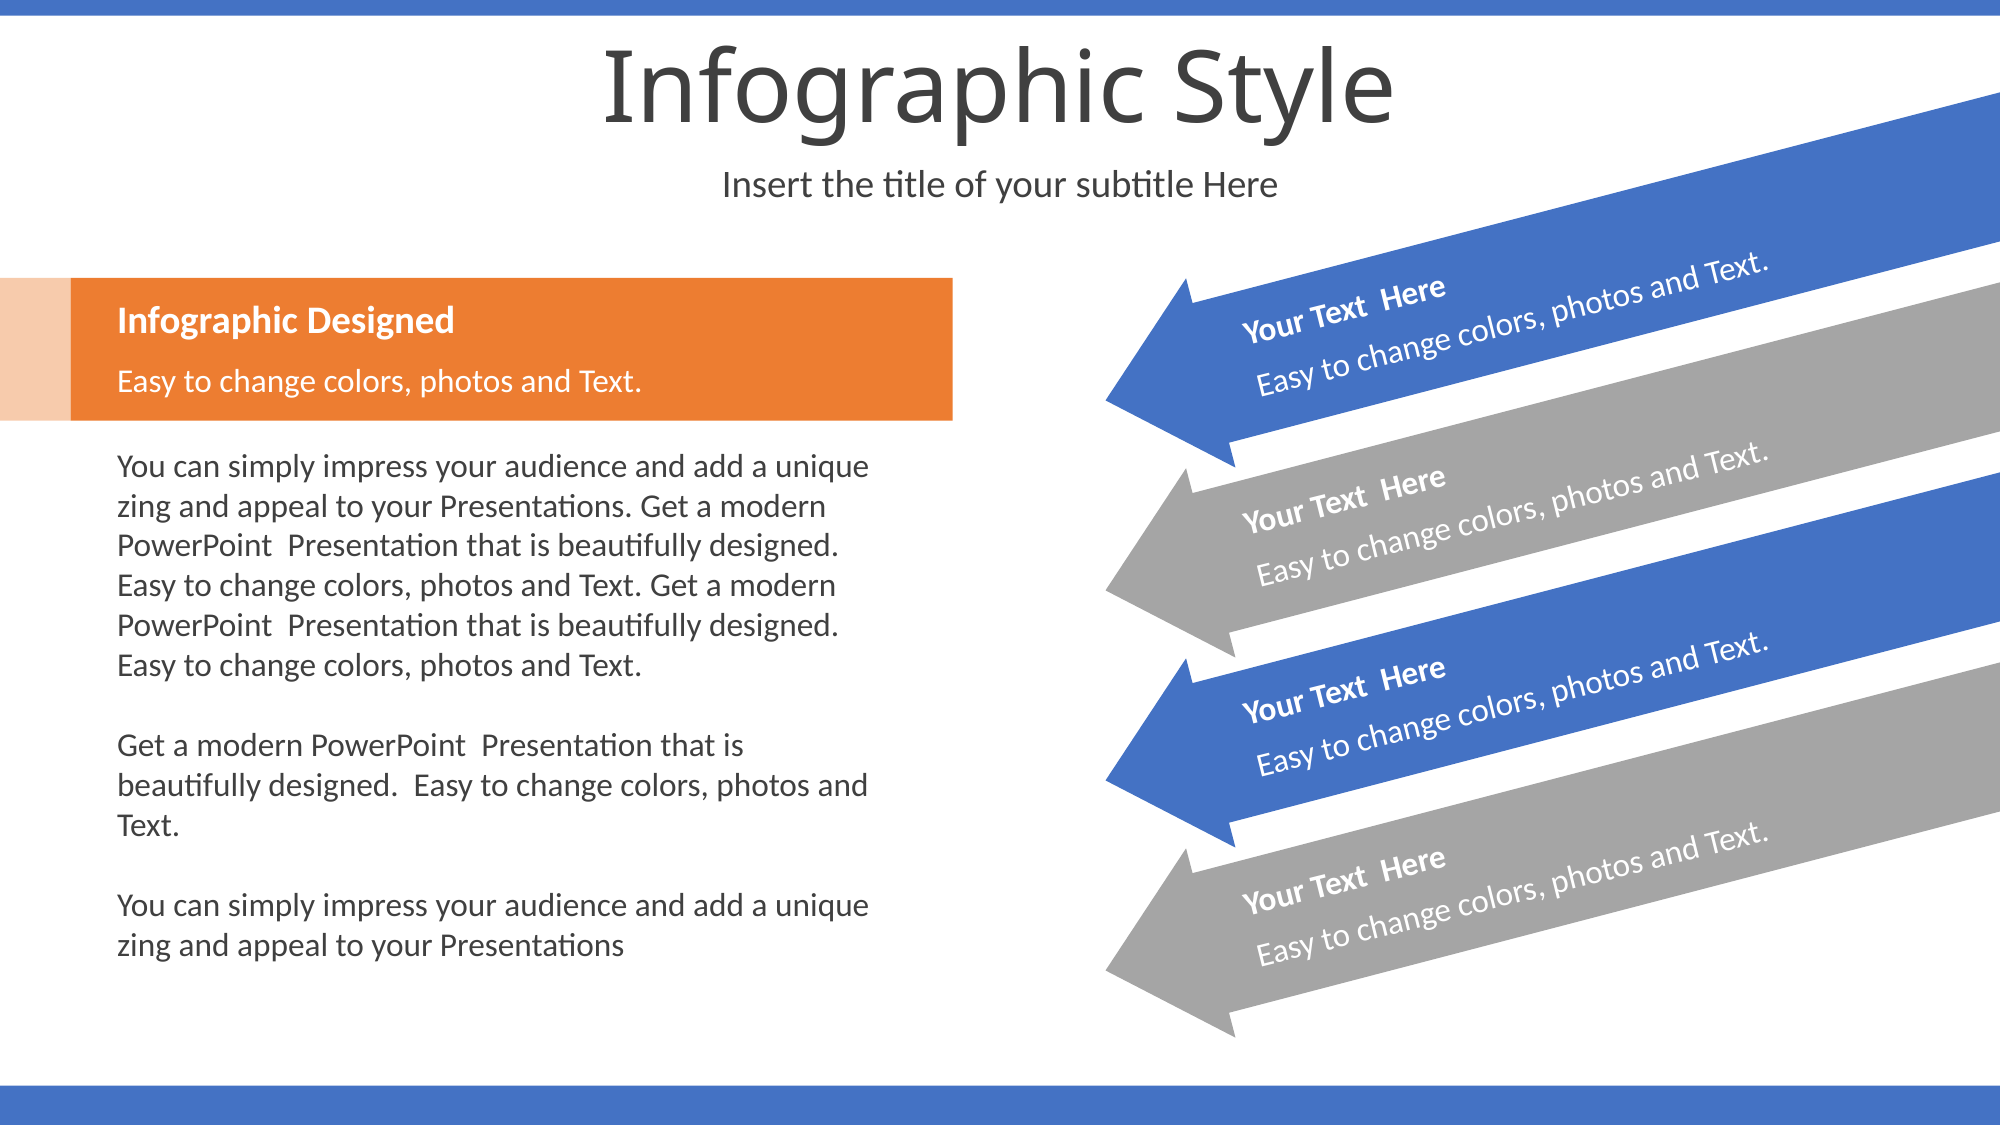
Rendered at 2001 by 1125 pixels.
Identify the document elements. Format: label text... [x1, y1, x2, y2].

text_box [1225, 416, 1904, 525]
text_box [1104, 845, 1646, 1040]
text_box [1483, 281, 2000, 458]
text_box [1483, 91, 2000, 268]
text_box [1483, 661, 2000, 838]
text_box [1225, 606, 1904, 715]
text_box You can simply impress your audience and add a unique zing and appeal to your Presentations. Get a modern PowerPoint Presentation that is beautifully designed. Easy to change colors, photos and Text. Get a modern PowerPoint Presentation that is beautifully designed. Easy to change colors, photos and Text. Get a modern PowerPoint Presentation that is beautifully designed. Easy to change colors, photos and Text. You can simply impress your audience and add a unique zing and appeal to your Presentations [102, 436, 890, 971]
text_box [1225, 796, 1904, 905]
list Insert the title of your subtitle Here [0, 153, 1759, 216]
text_box [1104, 275, 1646, 464]
text_box [1483, 471, 2000, 648]
text_box [1104, 655, 1646, 844]
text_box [1225, 226, 1904, 335]
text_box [0, 277, 953, 421]
list Infographic Style [0, 26, 2000, 153]
text_box [1104, 465, 1646, 654]
